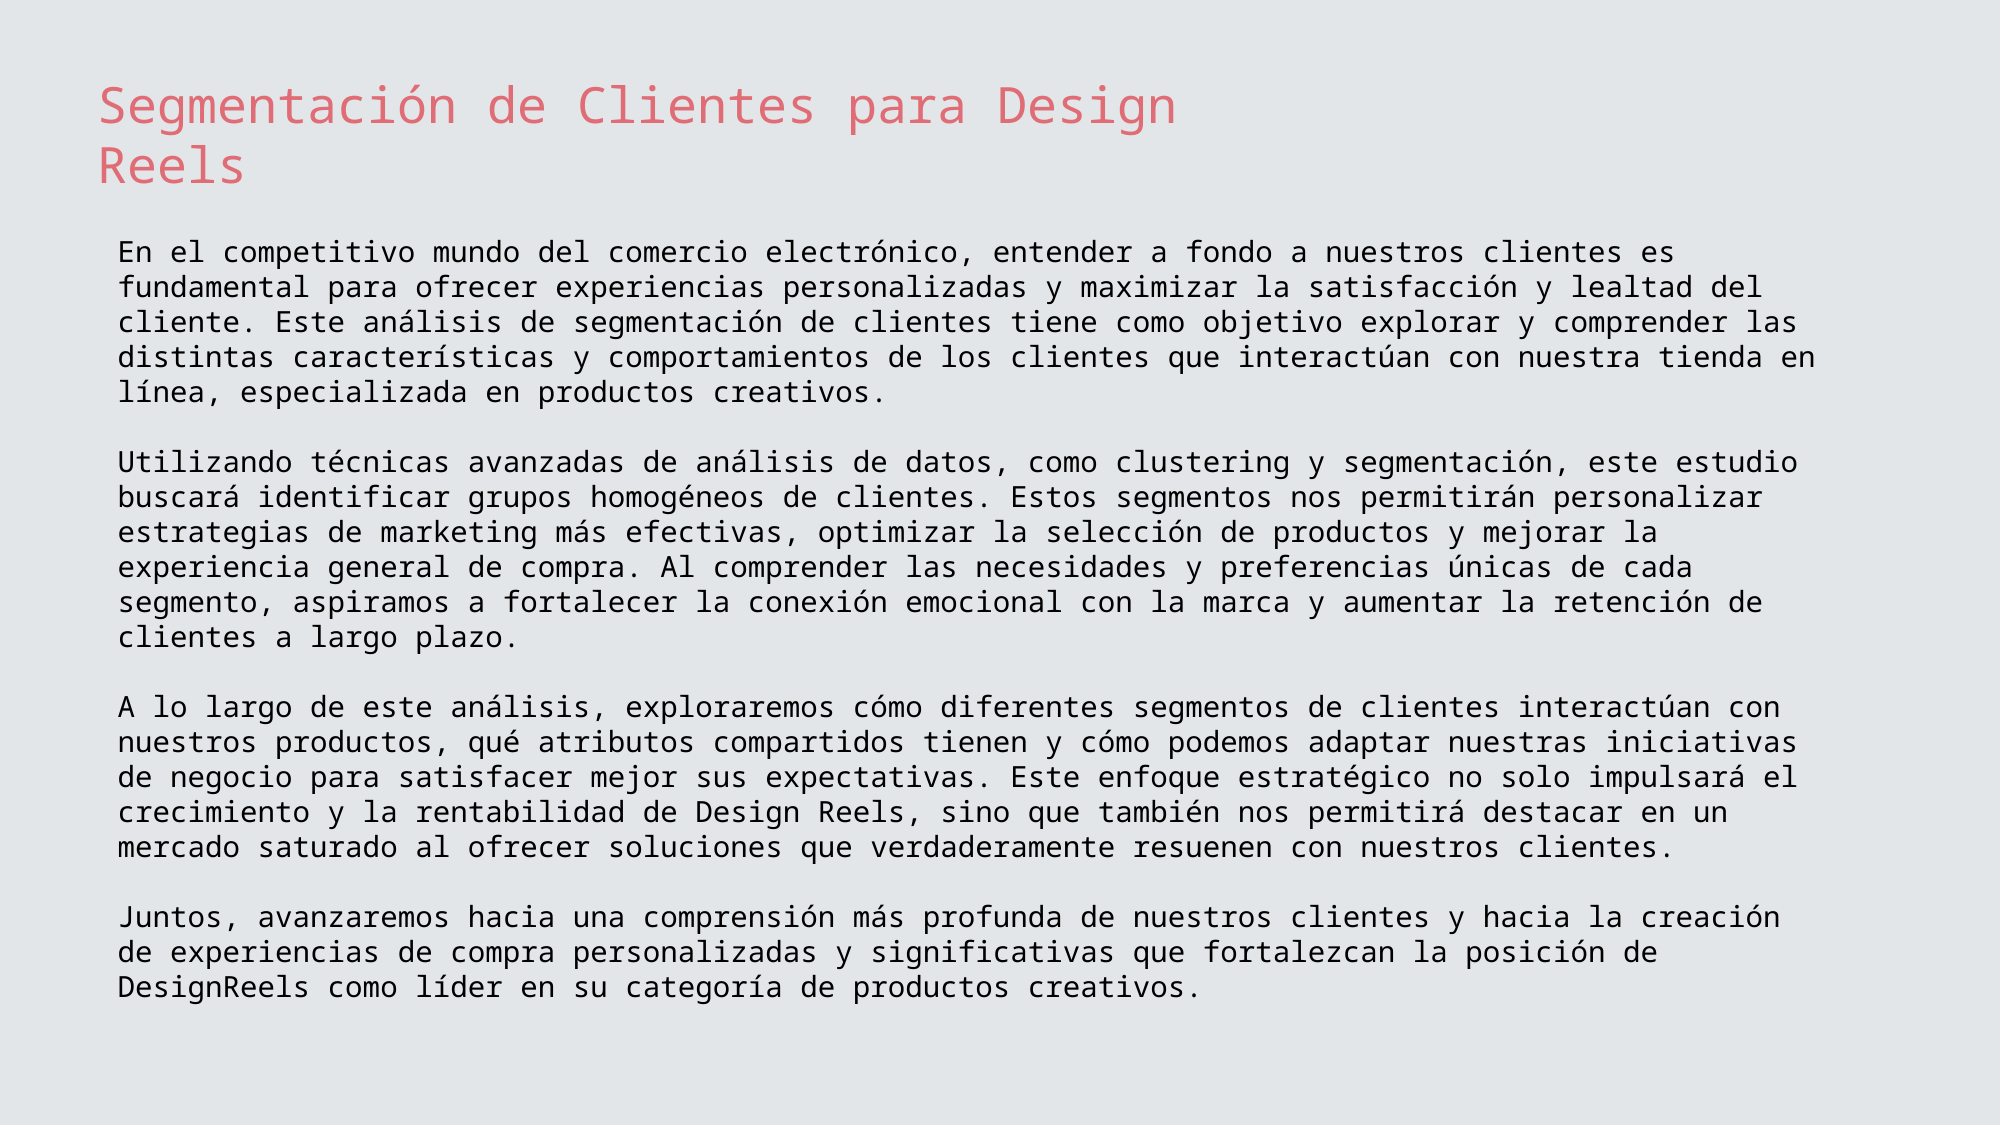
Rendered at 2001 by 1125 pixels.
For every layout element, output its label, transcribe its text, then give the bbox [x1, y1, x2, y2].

text_box Segmentación de Clientes para Design Reels [82, 66, 1275, 246]
text_box En el competitivo mundo del comercio electrónico, entender a fondo a nuestros clientes es fundamental para ofrecer experiencias personalizadas y maximizar la satisfacción y lealtad del cliente. Este análisis de segmentación de clientes tiene como objetivo explorar y comprender las distintas características y comportamientos de los clientes que interactúan con nuestra tienda en línea, especializada en productos creativos. Utilizando técnicas avanzadas de análisis de datos, como clustering y segmentación, este estudio buscará identificar grupos homogéneos de clientes. Estos segmentos nos permitirán personalizar estrategias de marketing más efectivas, optimizar la selección de productos y mejorar la experiencia general de compra. Al comprender las necesidades y preferencias únicas de cada segmento, aspiramos a fortalecer la conexión emocional con la marca y aumentar la retención de clientes a largo plazo. A lo largo de este análisis, exploraremos cómo diferentes segmentos de clientes interactúan con nuestros productos, qué atributos compartidos tienen y cómo podemos adaptar nuestras iniciativas de negocio para satisfacer mejor sus expectativas. Este enfoque estratégico no solo impulsará el crecimiento y la rentabilidad de Design Reels, sino que también nos permitirá destacar en un mercado saturado al ofrecer soluciones que verdaderamente resuenen con nuestros clientes. Juntos, avanzaremos hacia una comprensión más profunda de nuestros clientes y hacia la creación de experiencias de compra personalizadas y significativas que fortalezcan la posición de DesignReels como líder en su categoría de productos creativos. [102, 226, 1846, 1101]
